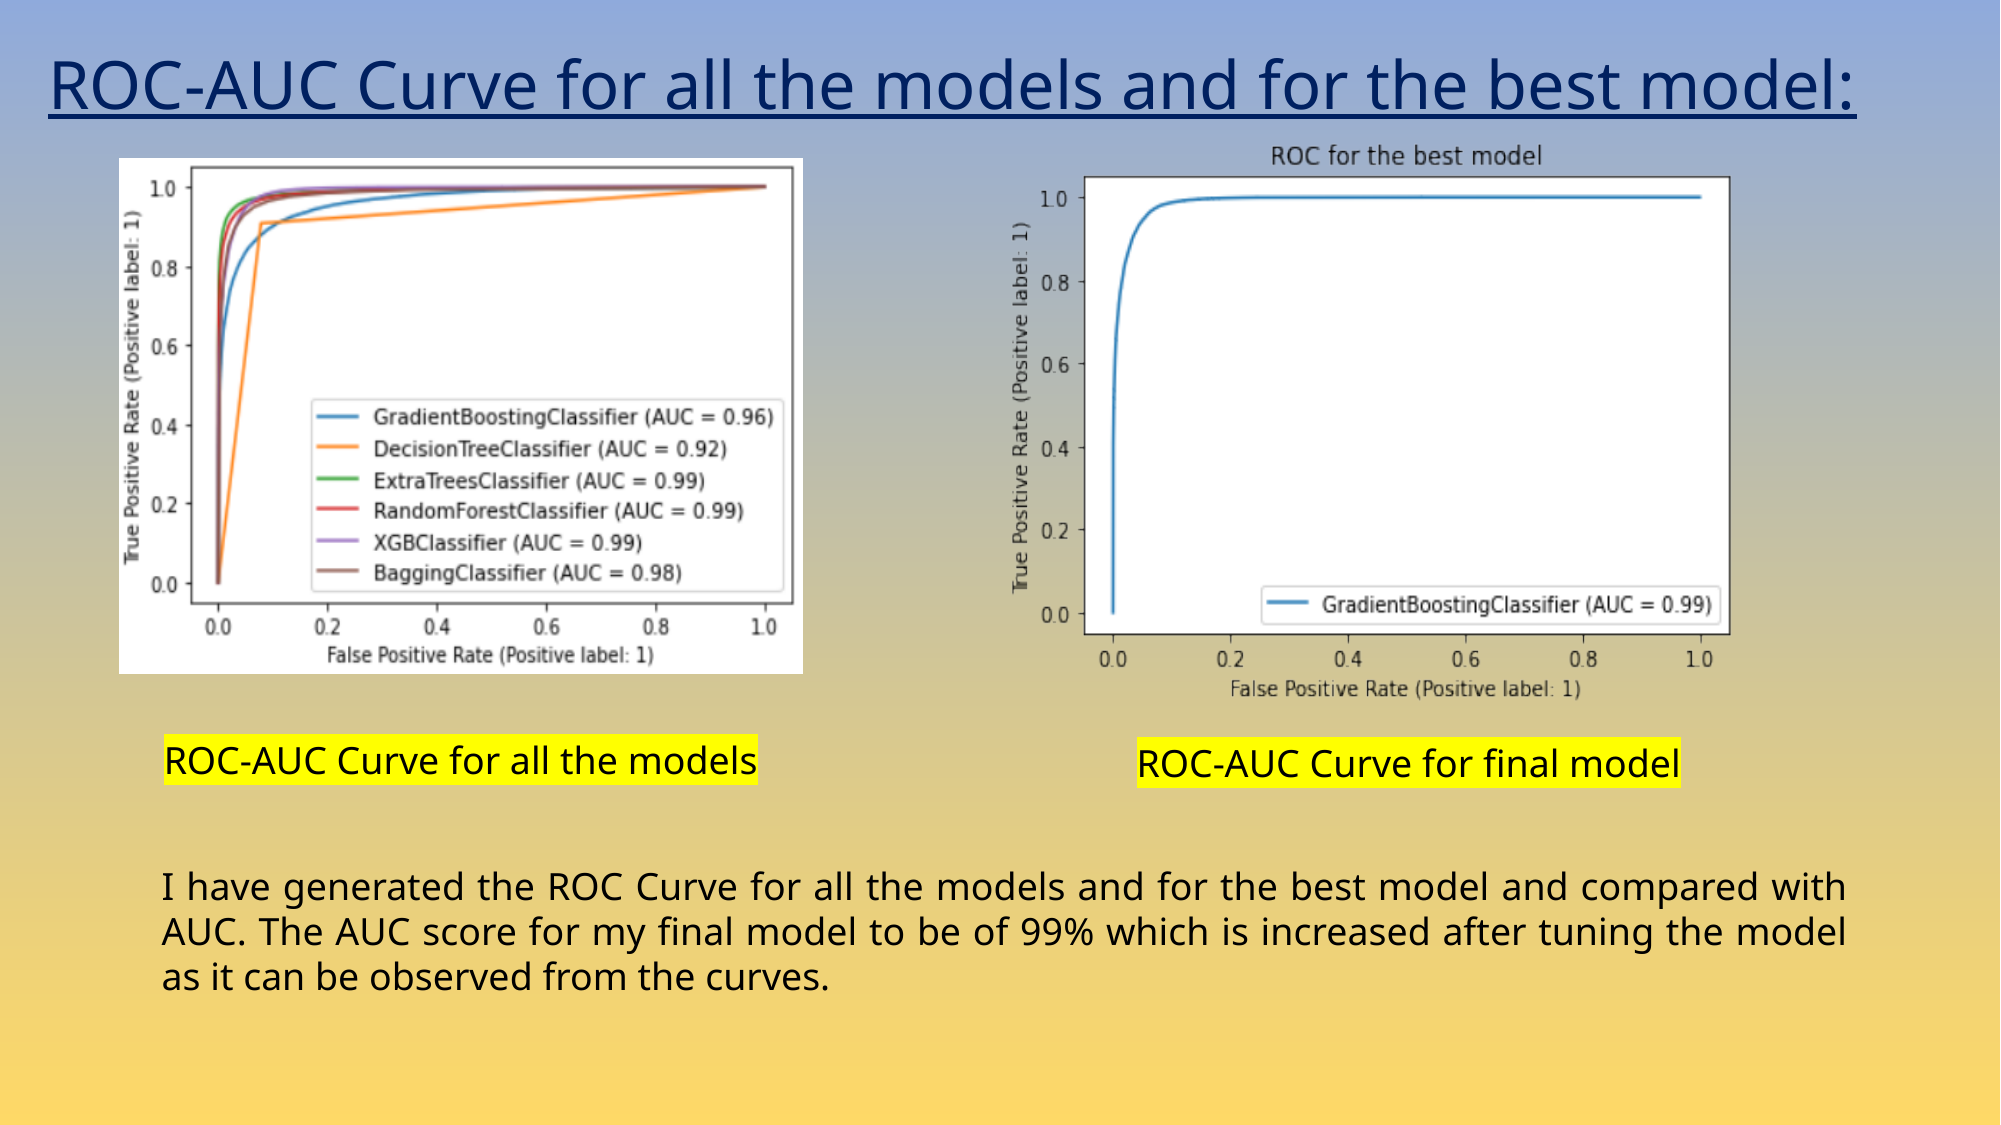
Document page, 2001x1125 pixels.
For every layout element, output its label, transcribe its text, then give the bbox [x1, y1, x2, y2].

text_box ROC-AUC Curve for all the models [119, 729, 803, 789]
text_box ROC-AUC Curve for final model [1085, 729, 1743, 793]
text_box I have generated the ROC Curve for all the models and for the best model and compared with AUC. The AUC score for my final model to be of 99% which is increased after tuning the model as it can be observed from the curves. [146, 855, 1864, 1050]
picture [999, 130, 1743, 714]
picture [119, 158, 803, 674]
text_box ROC-AUC Curve for all the models and for the best model: [33, 35, 2000, 130]
